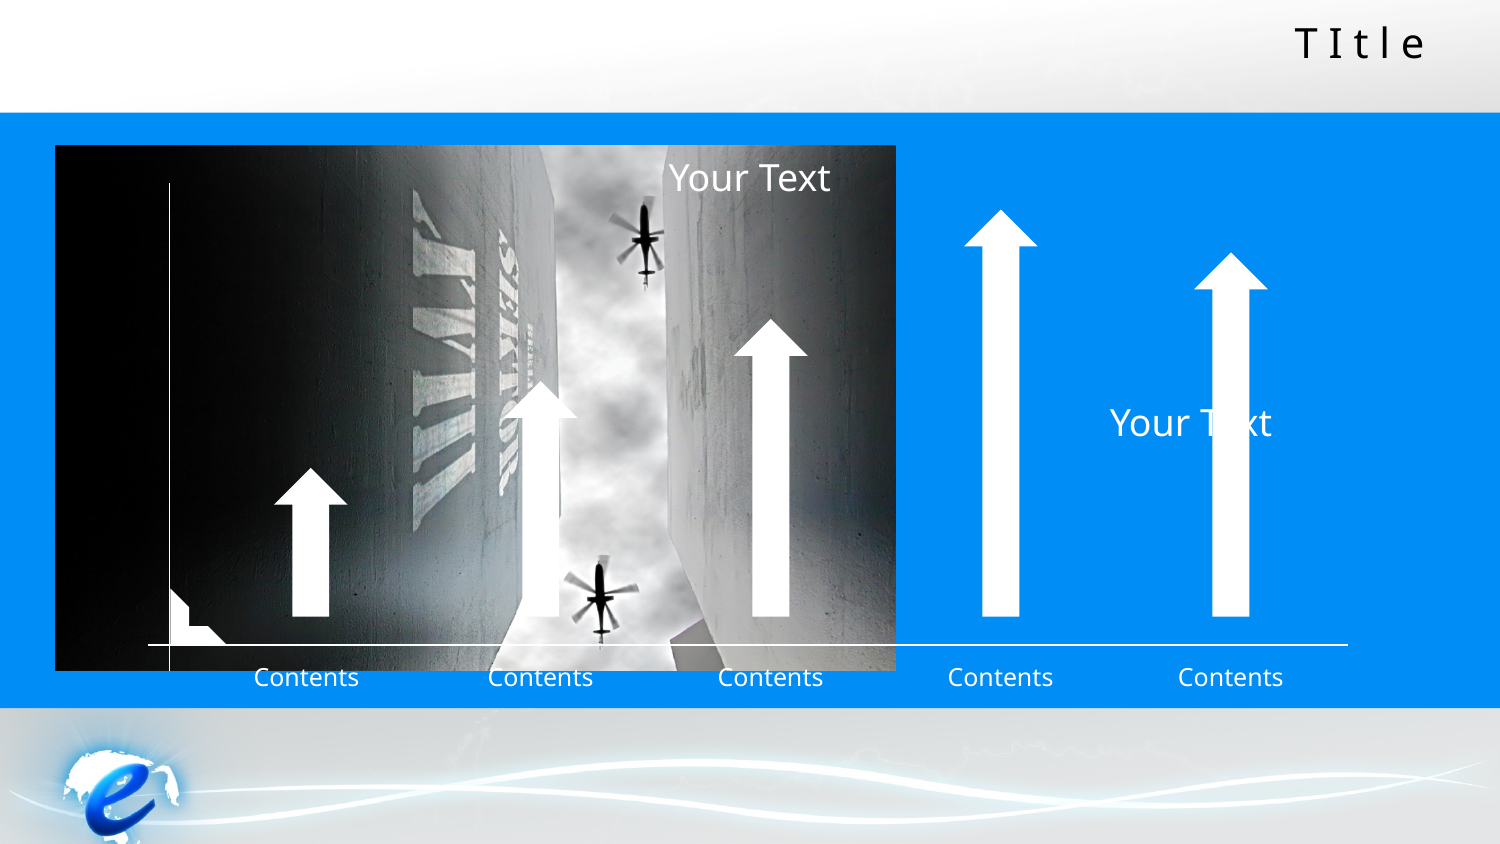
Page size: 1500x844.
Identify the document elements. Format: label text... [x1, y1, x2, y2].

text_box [147, 146, 1348, 700]
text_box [55, 145, 148, 671]
text_box T I t l e [1279, 9, 1440, 75]
text_box [0, 110, 1500, 710]
picture [0, 0, 1500, 110]
picture [0, 710, 1500, 844]
